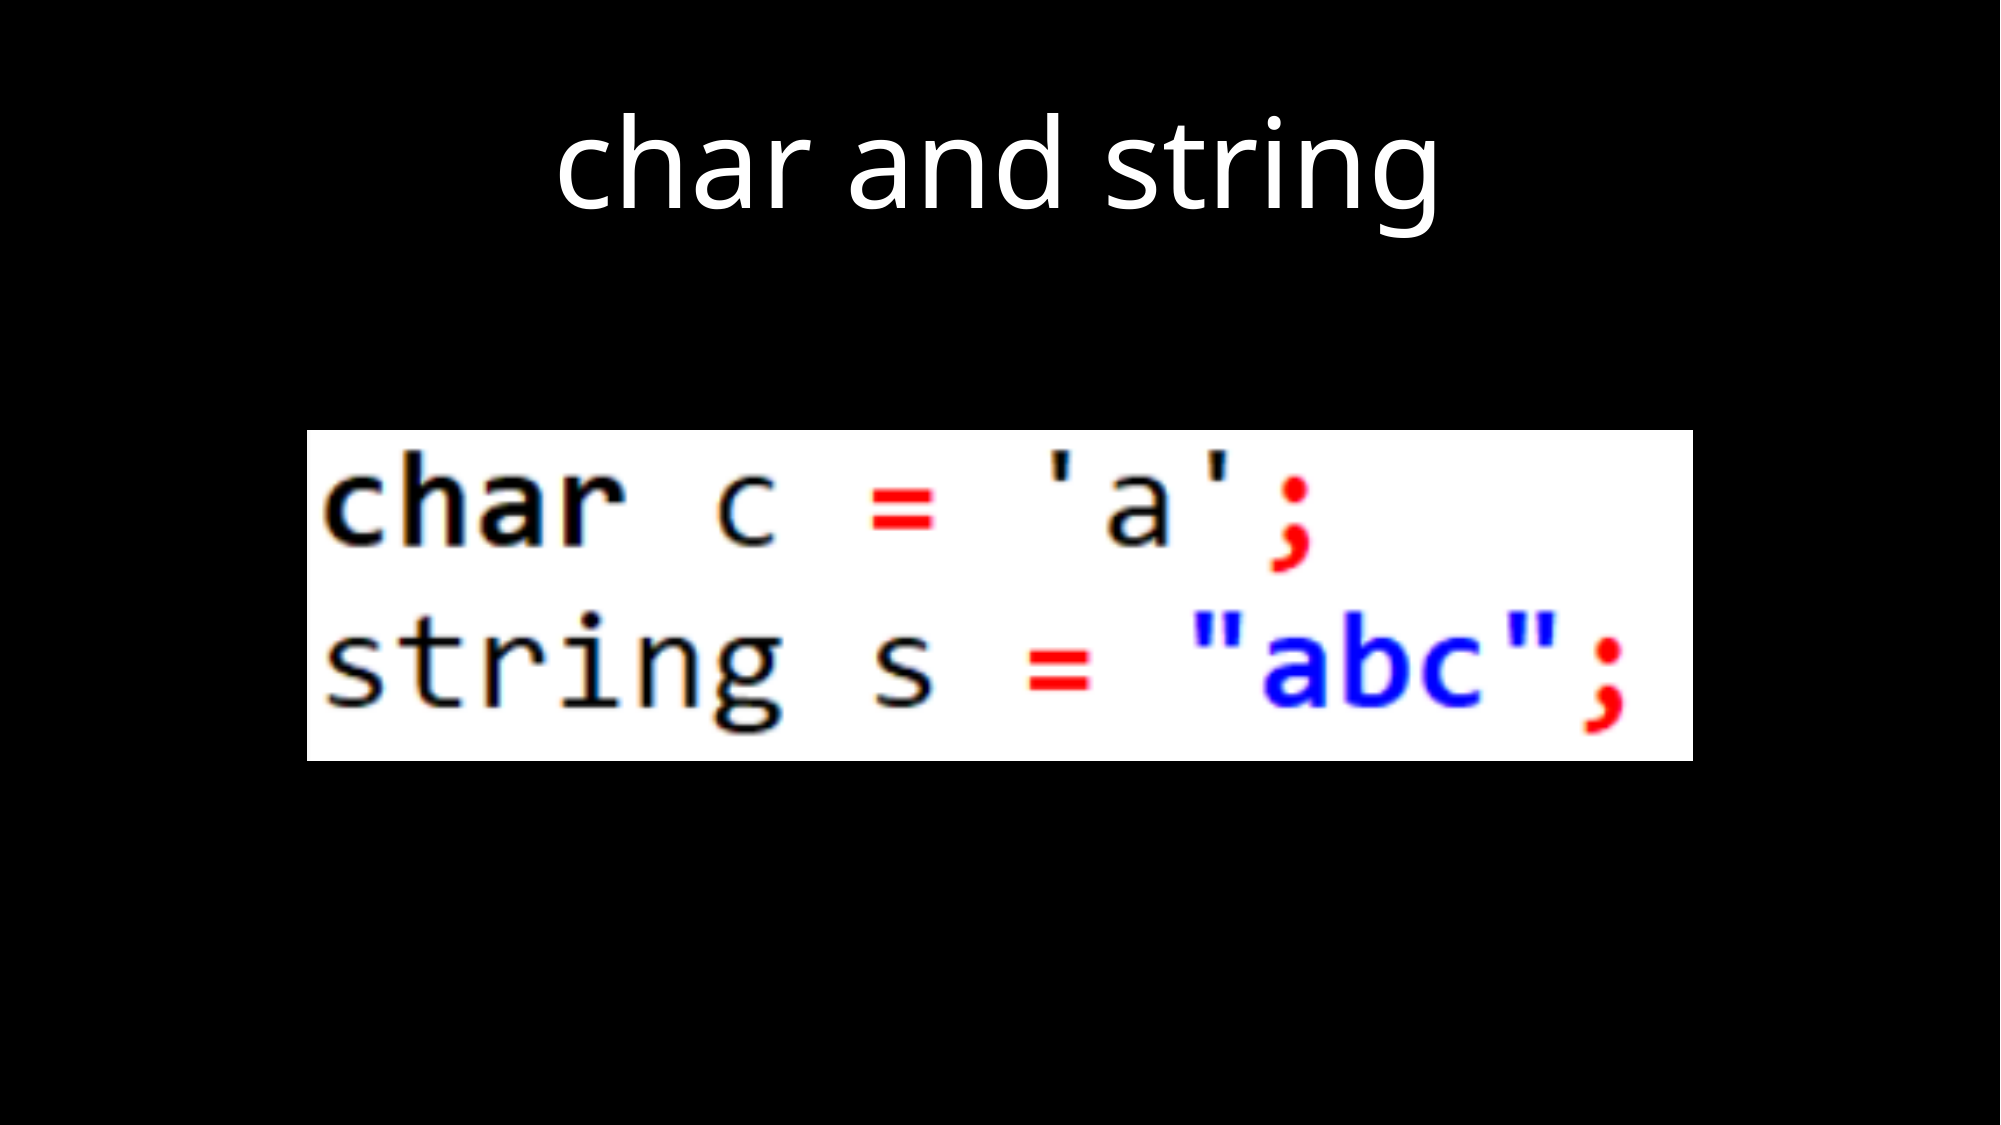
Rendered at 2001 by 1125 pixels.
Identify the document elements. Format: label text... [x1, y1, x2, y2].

title char and string [137, 59, 1863, 278]
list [307, 430, 1693, 761]
